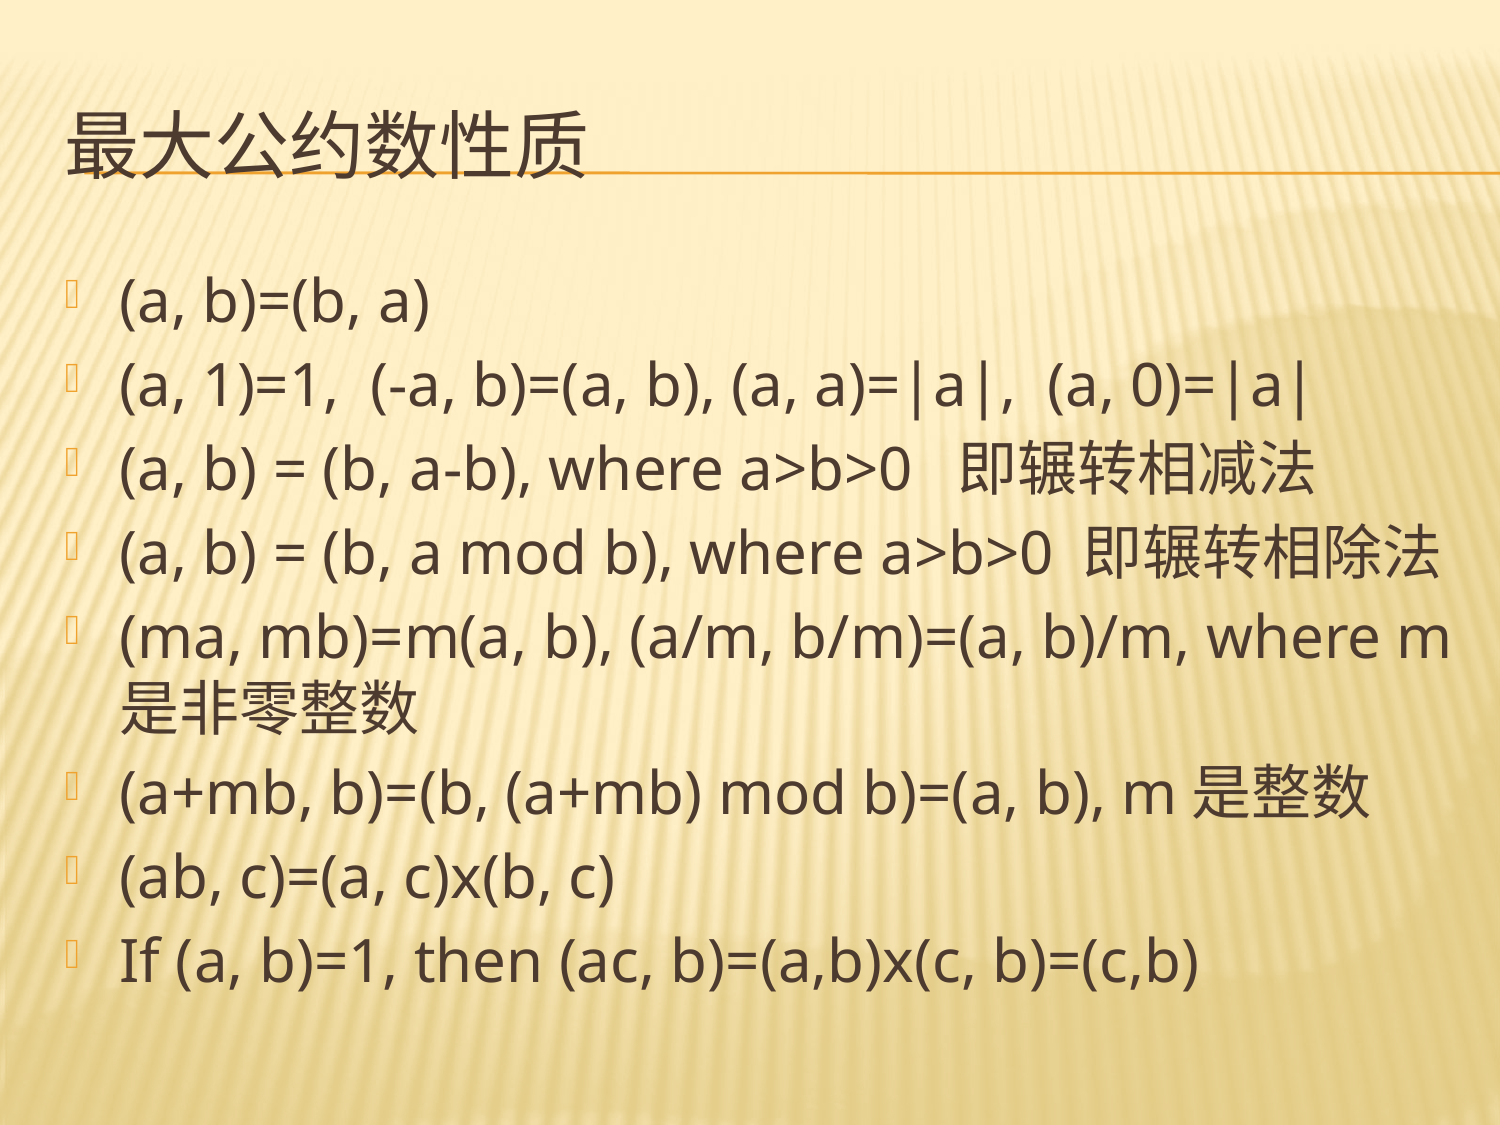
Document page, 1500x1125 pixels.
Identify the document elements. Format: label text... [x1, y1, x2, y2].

title 最大公约数性质 [50, 75, 1475, 213]
list (a, b)=(b, a) (a, 1)=1, (-a, b)=(a, b), (a, a)=|a|, (a, 0)=|a| (a, b) = (b, a-b), where a>b>0 即辗转相减法 (a, b) = (b, a mod b), where a>b>0 即辗转相除法 (ma, mb)=m(a, b), (a/m, b/m)=(a, b)/m, where m是非零整数 (a+mb, b)=(b, (a+mb) mod b)=(a, b), m是整数 (ab, c)=(a, c)x(b, c) If (a, b)=1, then (ac, b)=(a,b)x(c, b)=(c,b) [50, 254, 1475, 1059]
